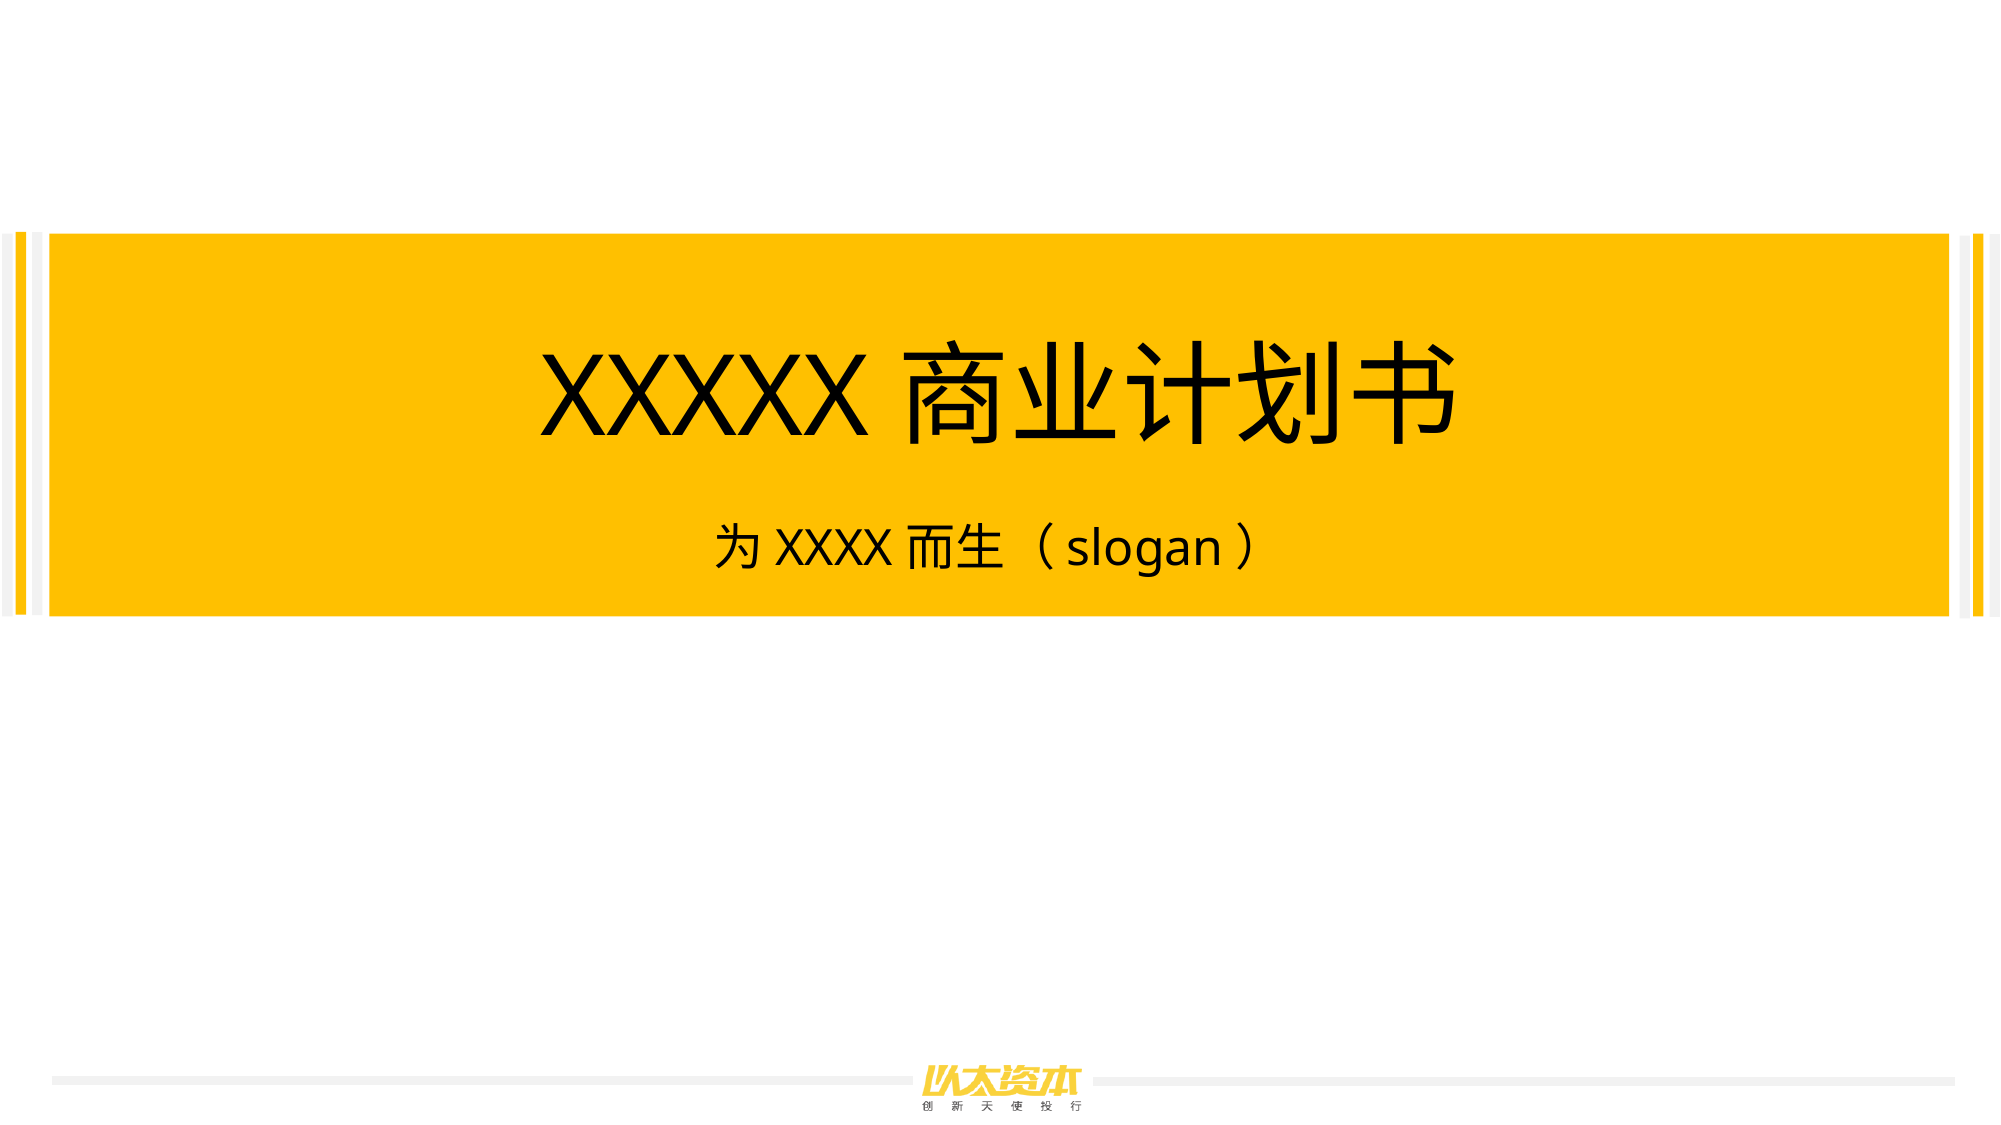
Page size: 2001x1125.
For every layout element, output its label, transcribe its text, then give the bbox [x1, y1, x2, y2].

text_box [1959, 233, 2000, 619]
text_box 为XXXX而生（slogan） [249, 412, 1750, 664]
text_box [2, 231, 43, 617]
text_box [1750, 233, 1950, 618]
text_box [48, 233, 249, 618]
title XXXXX商业计划书 [249, 177, 1750, 412]
picture [922, 1065, 1082, 1111]
